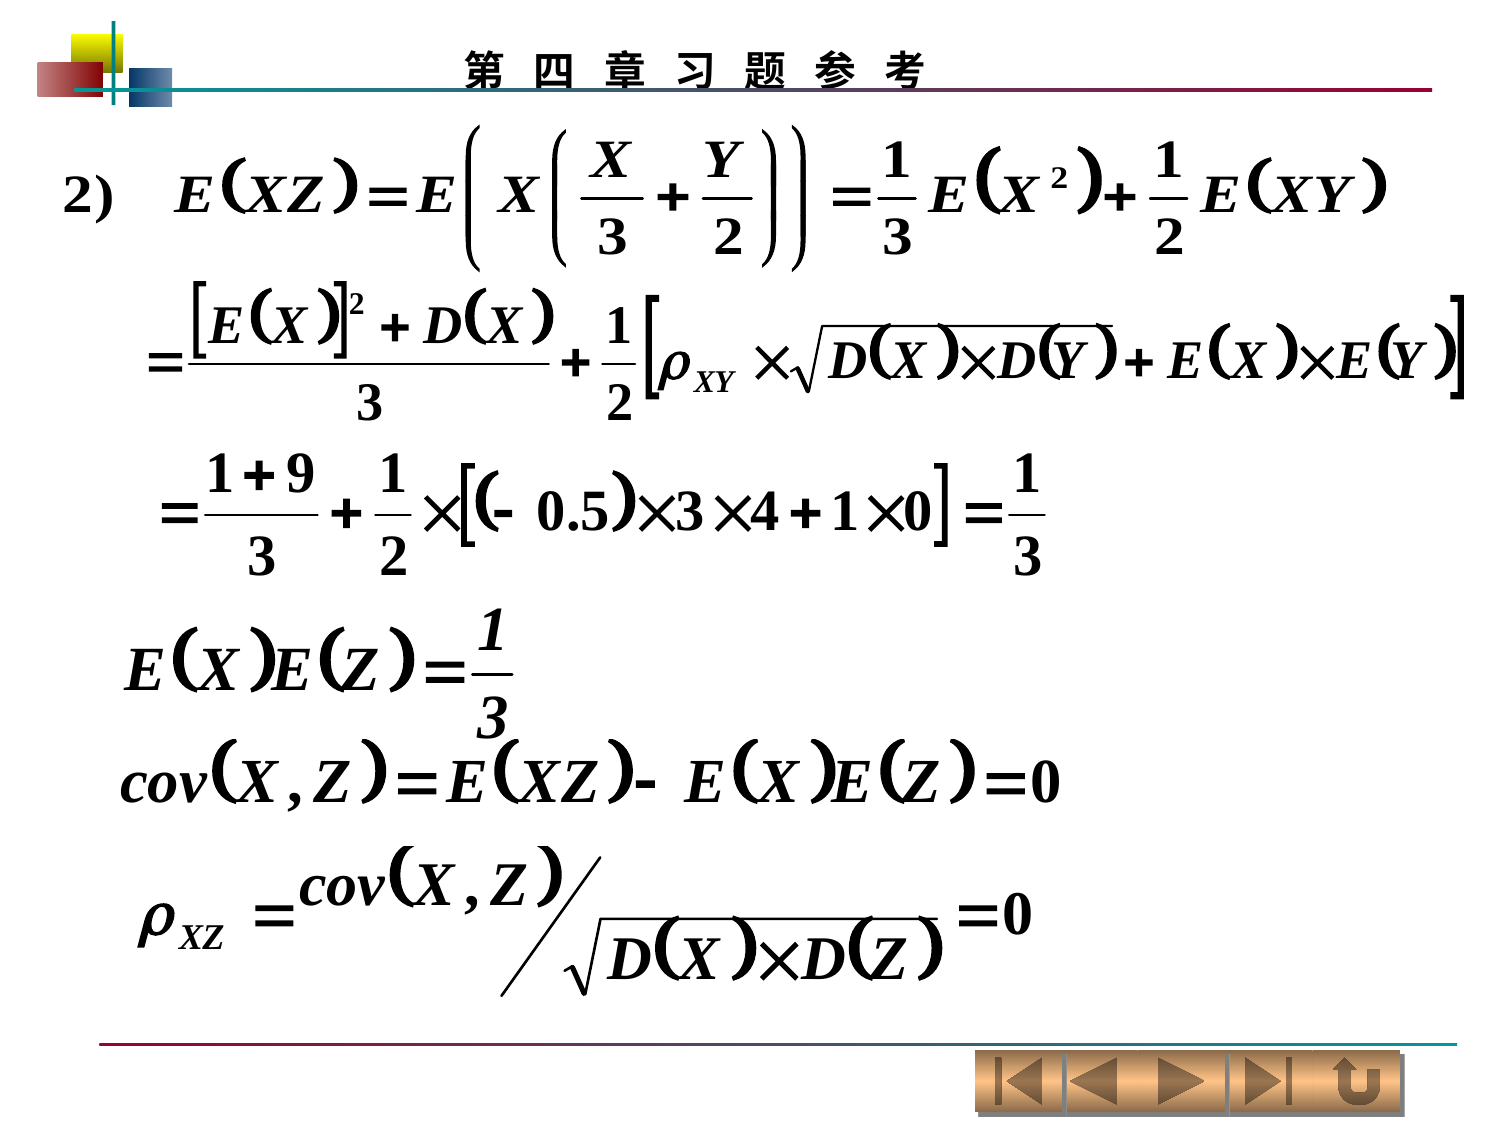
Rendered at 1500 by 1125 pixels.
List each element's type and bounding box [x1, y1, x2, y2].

text_box [111, 739, 1070, 829]
list [126, 845, 1043, 1007]
text_box [52, 113, 1390, 281]
list [147, 432, 1058, 590]
list [135, 278, 1471, 433]
text_box [111, 585, 526, 738]
